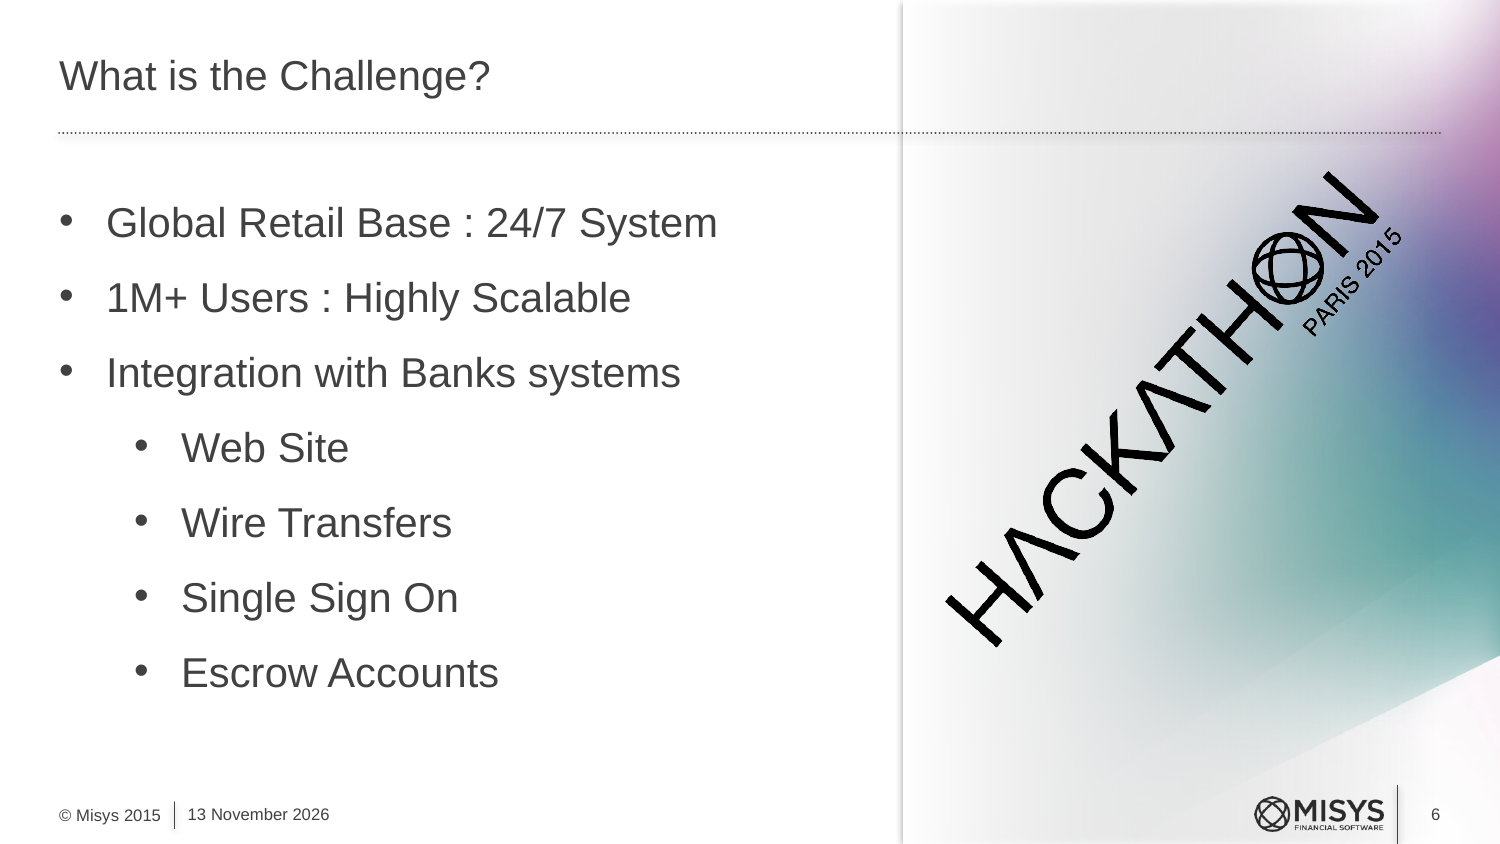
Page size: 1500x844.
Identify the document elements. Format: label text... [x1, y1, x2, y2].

text_box Global Retail Base : 24/7 System 1M+ Users : Highly Scalable Integration with Banks systems Web Site Wire Transfers Single Sign On Escrow Accounts [59, 170, 1145, 696]
slide_number 6 [1397, 784, 1441, 844]
picture [868, 0, 1500, 844]
footer © Misys 2015 [59, 796, 187, 832]
picture [1254, 796, 1384, 832]
title What is the Challenge? [59, 29, 1441, 119]
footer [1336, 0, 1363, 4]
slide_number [187, 796, 430, 832]
